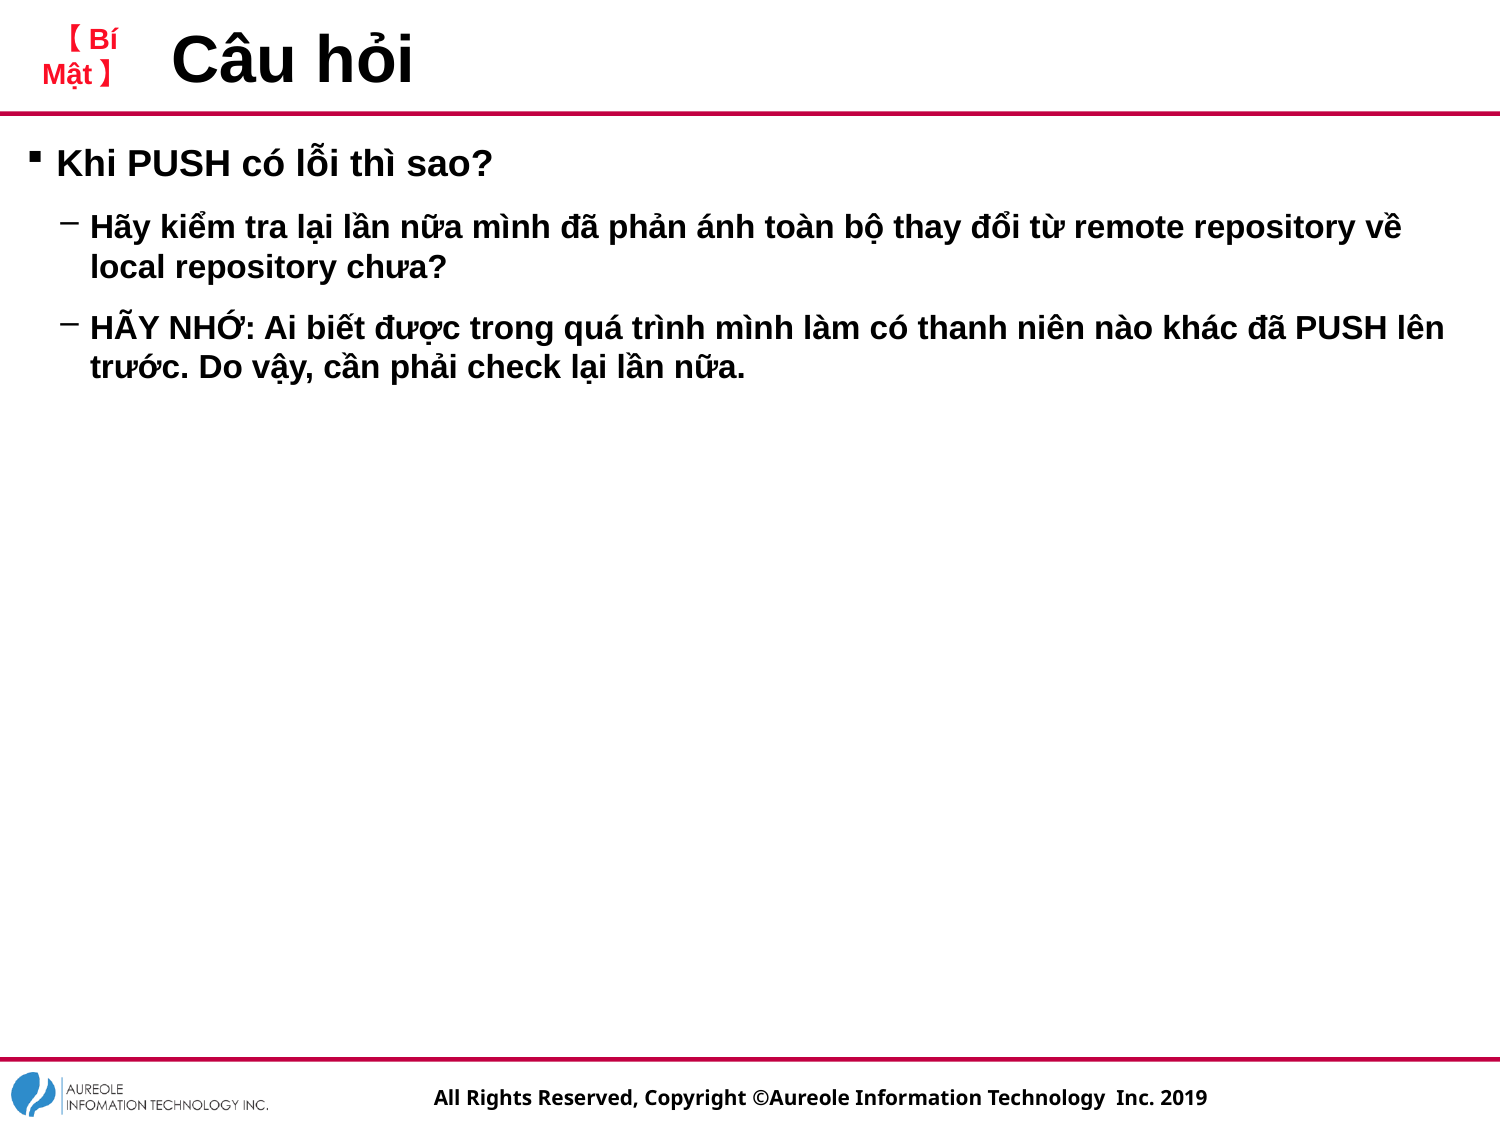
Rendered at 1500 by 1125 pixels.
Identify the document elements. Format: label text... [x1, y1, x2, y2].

list Khi PUSH có lỗi thì sao? Hãy kiểm tra lại lần nữa mình đã phản ánh toàn bộ thay đổi từ remote repository về local repository chưa? HÃY NHỚ: Ai biết được trong quá trình mình làm có thanh niên nào khác đã PUSH lên trước. Do vậy, cần phải check lại lần nữa. [11, 137, 1489, 1025]
picture [11, 1072, 268, 1117]
title Câu hỏi [155, 9, 1486, 103]
